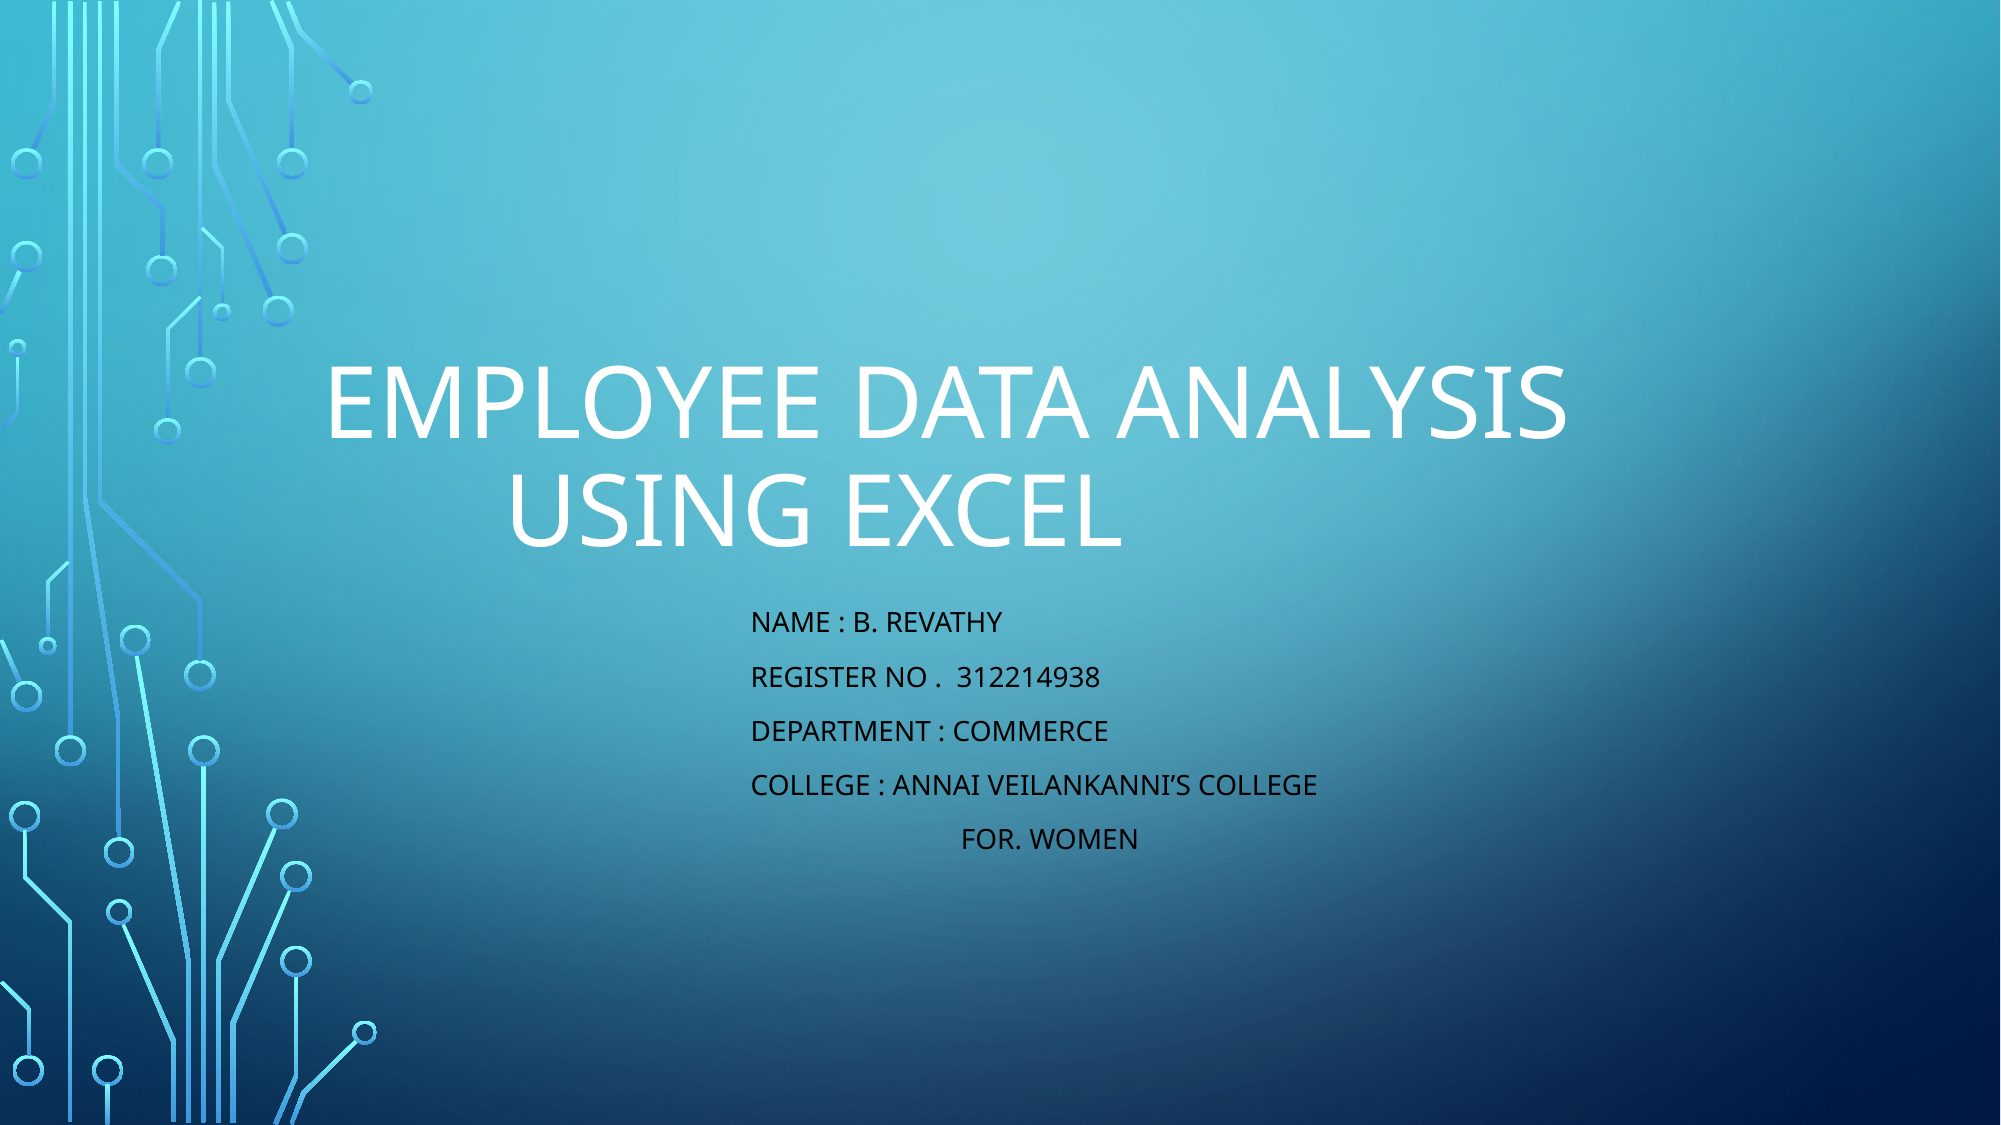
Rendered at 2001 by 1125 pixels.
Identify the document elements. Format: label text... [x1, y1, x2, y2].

subtitle NAME : B. REVATHY REGISTER NO . 312214938 DEPARTMENT : COMMERCE COLLEGE : ANNAI veilankanni’s college FOR. WOMEN [307, 590, 1750, 863]
title Employee data analysis using excel [307, 184, 1750, 576]
